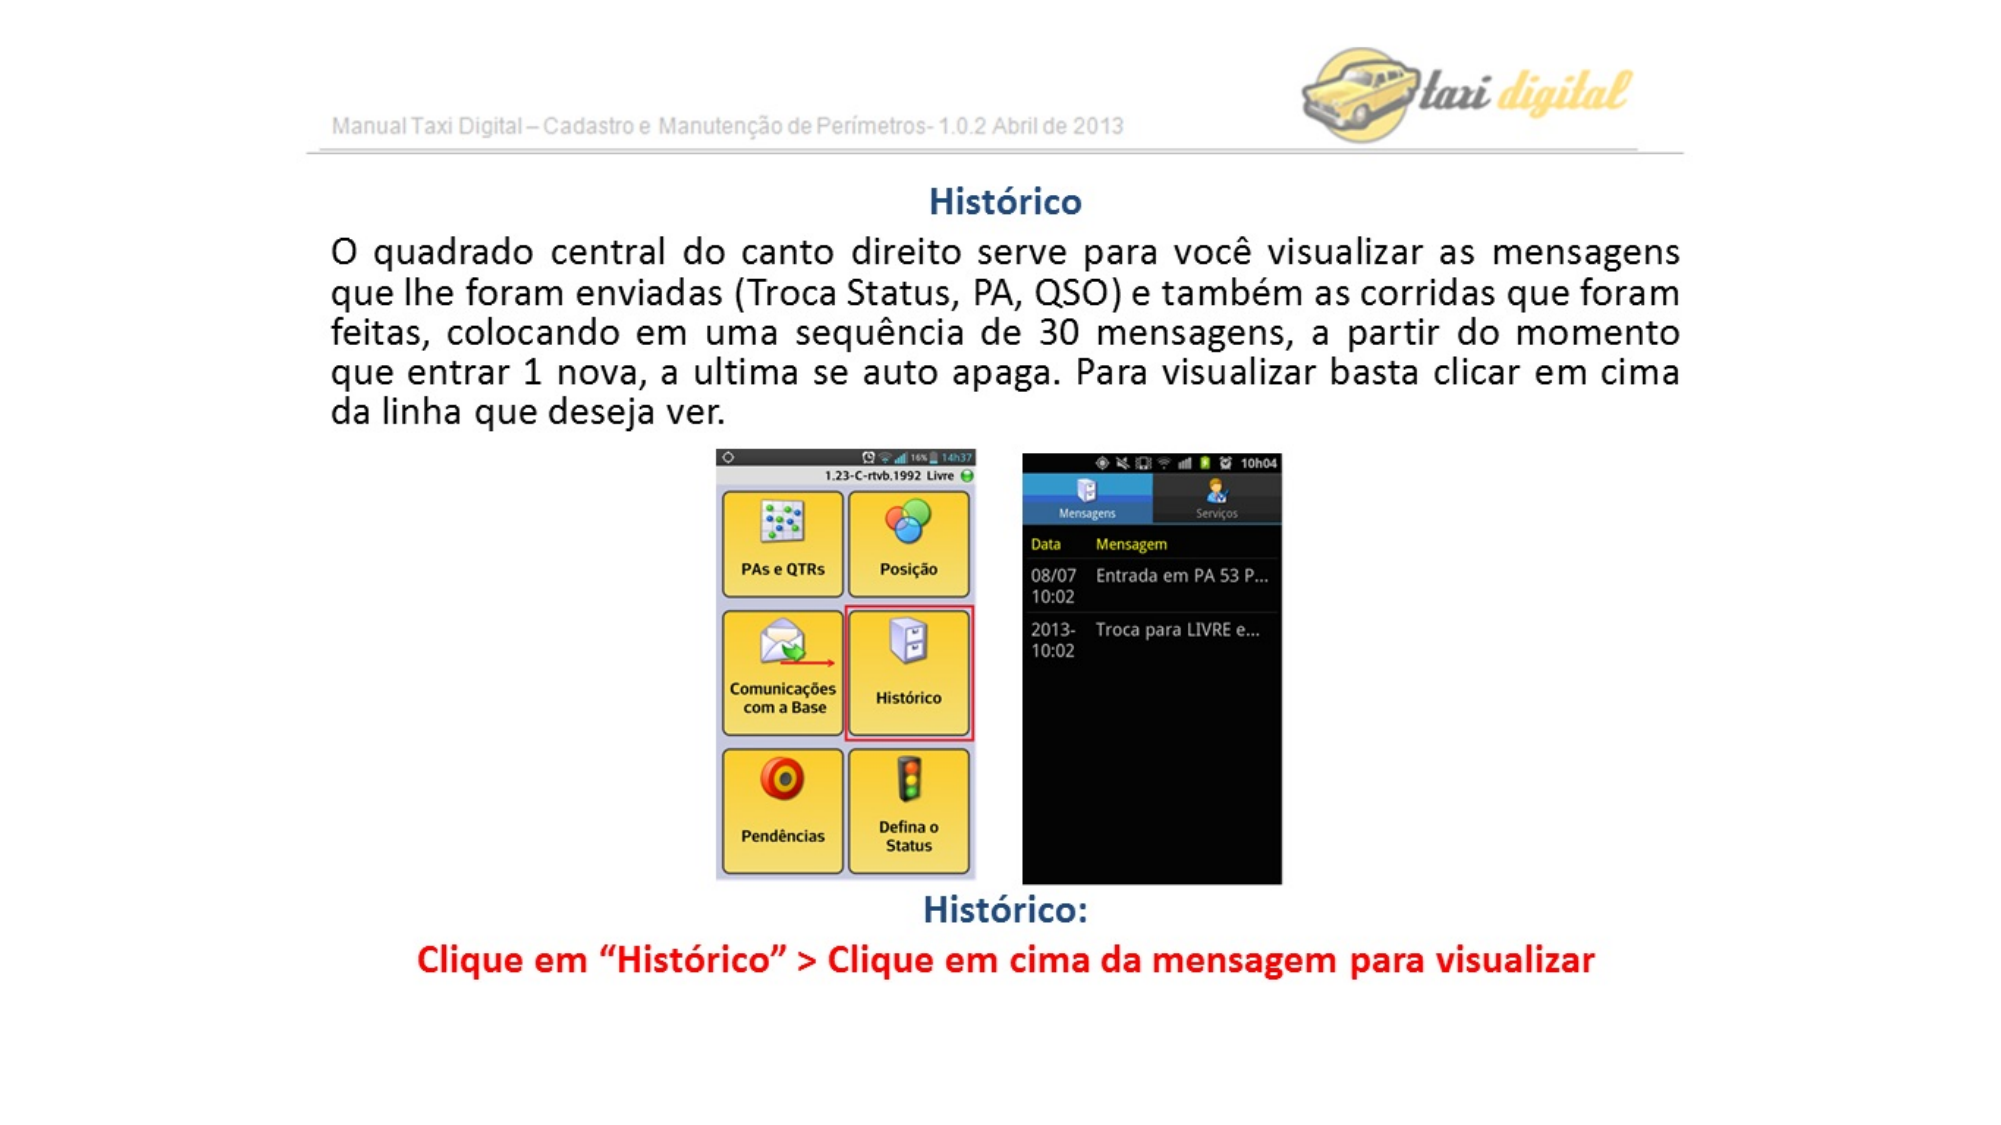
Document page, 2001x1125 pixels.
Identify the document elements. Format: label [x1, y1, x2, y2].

picture [250, 0, 1750, 1125]
